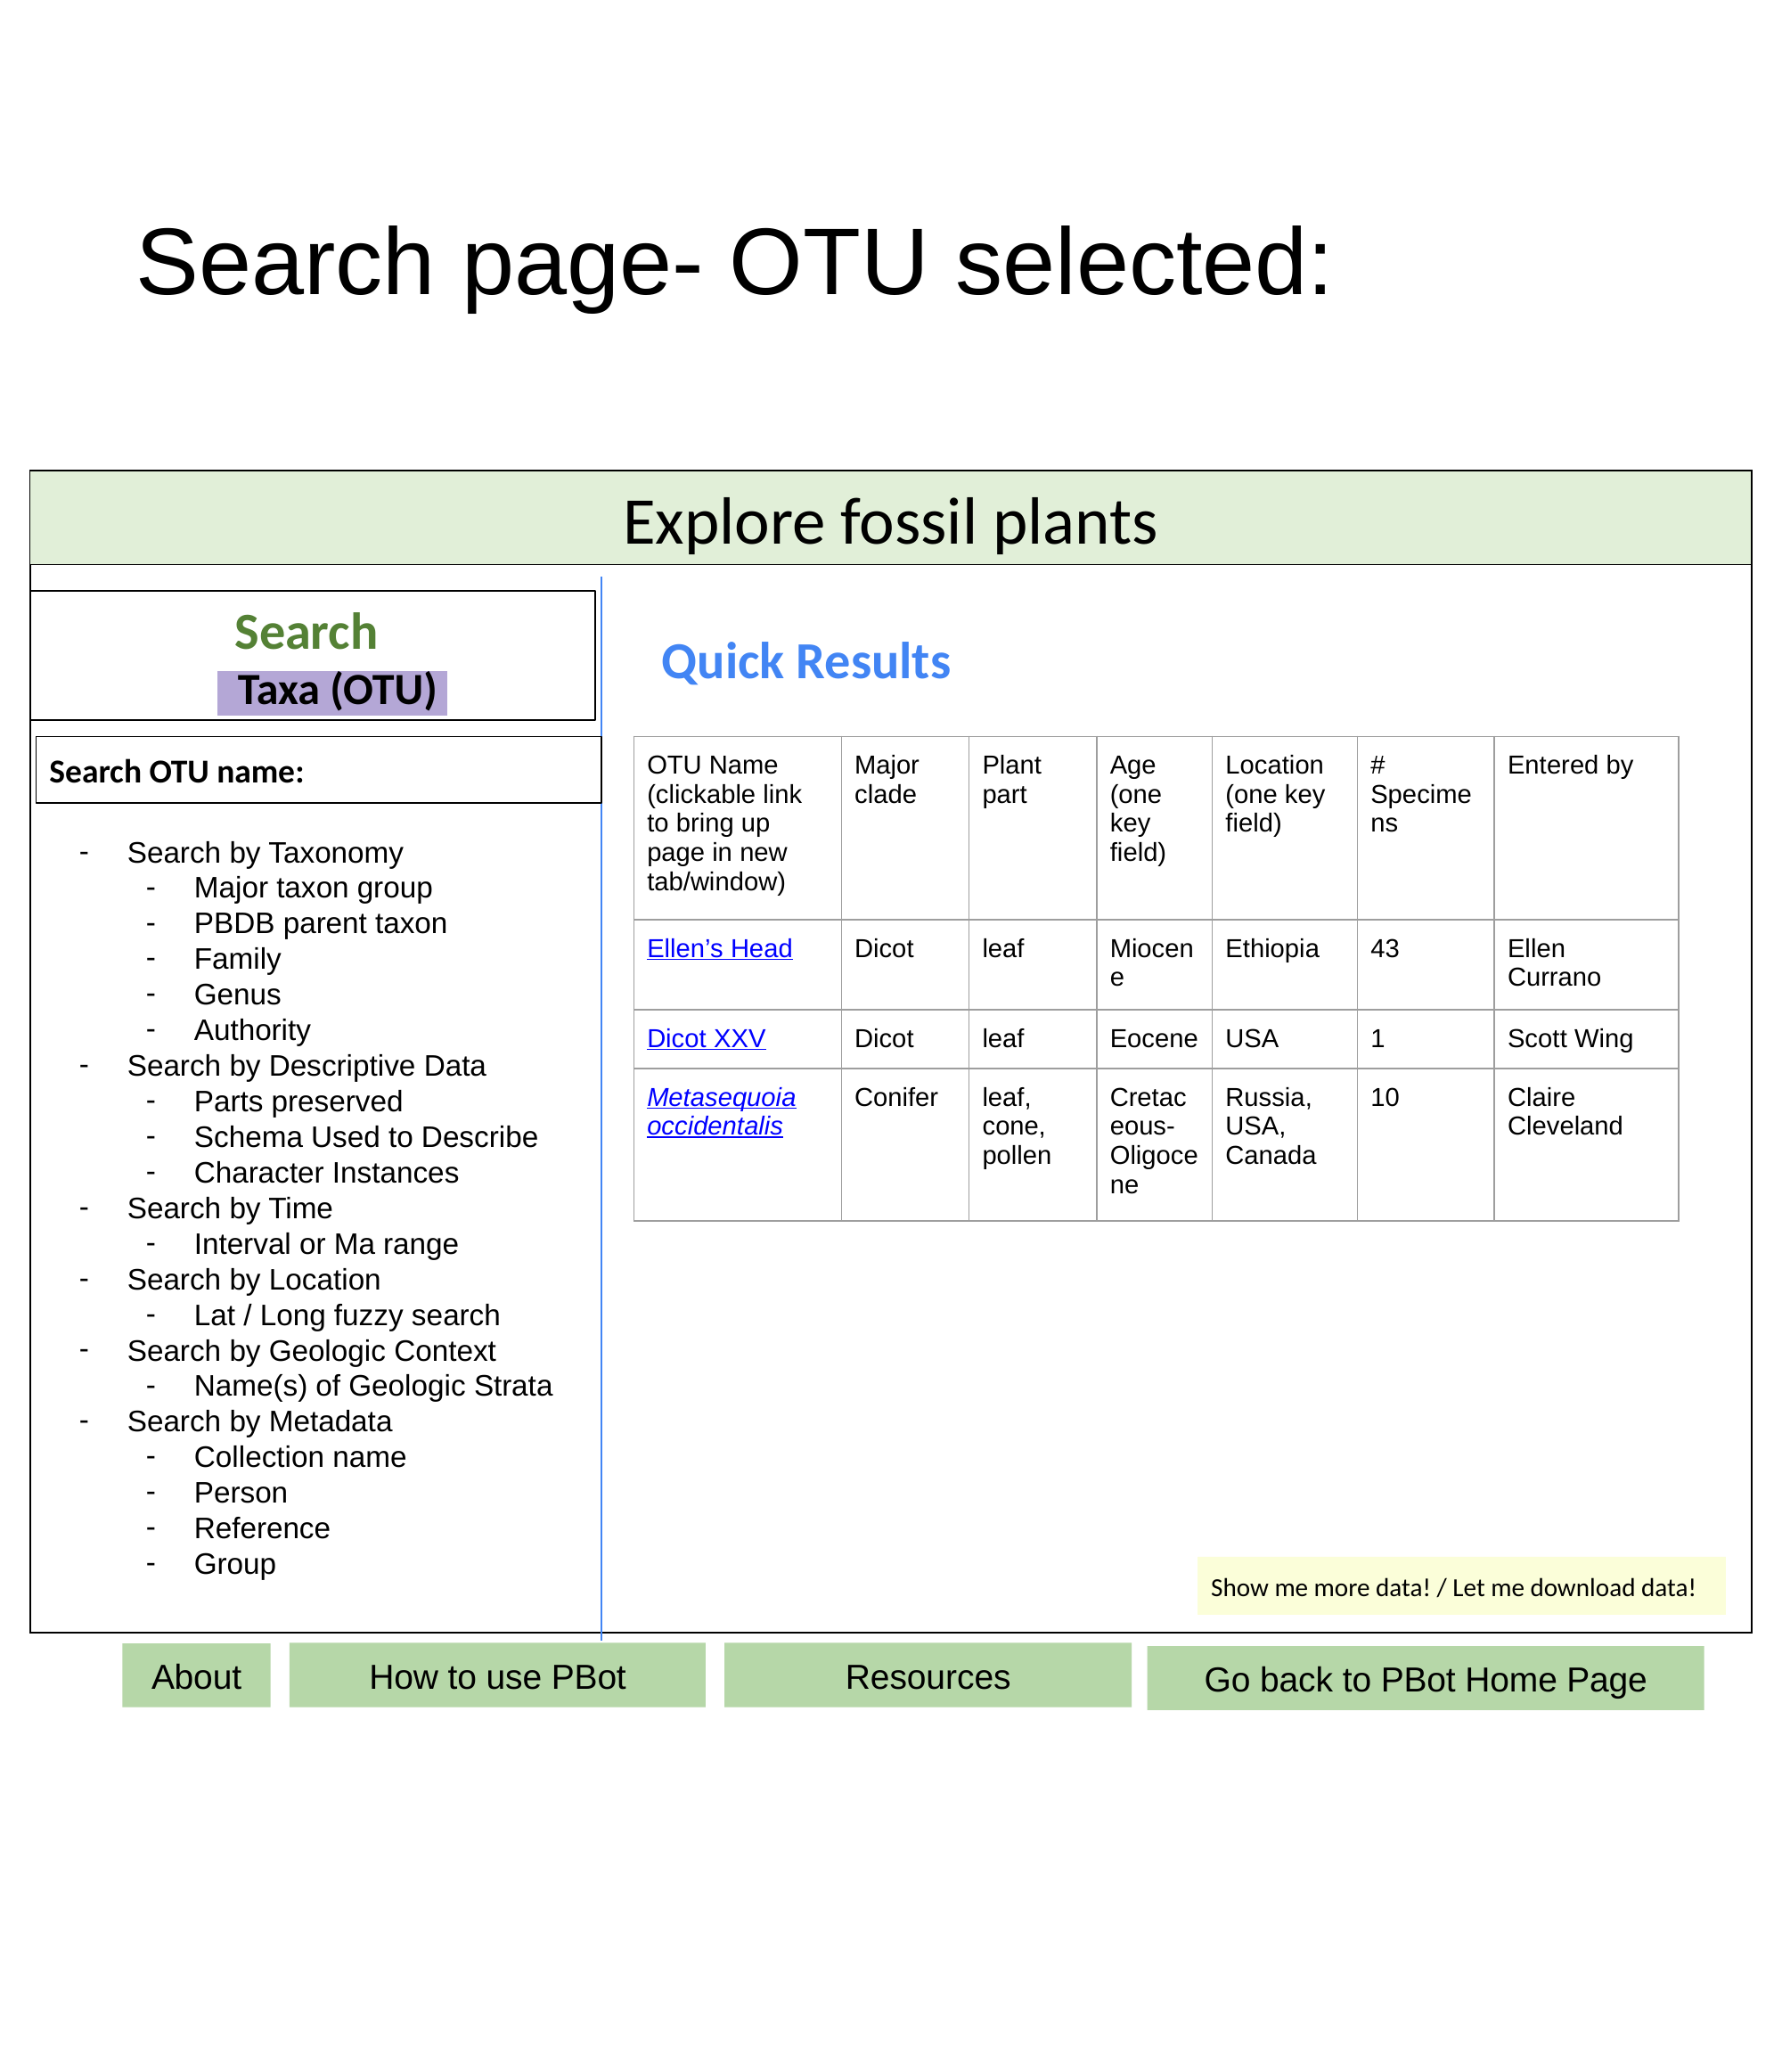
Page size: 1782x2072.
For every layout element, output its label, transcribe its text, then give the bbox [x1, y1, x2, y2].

table_cell Scott Wing [1495, 1011, 1678, 1068]
text_box About [122, 1643, 271, 1708]
text_box Go back to PBot Home Page [1147, 1646, 1704, 1710]
table_cell Dicot [842, 921, 969, 1009]
table_cell Ethiopia [1213, 921, 1357, 1009]
table_cell Russia, USA, Canada [1213, 1069, 1357, 1220]
table_cell 10 [1358, 1069, 1493, 1220]
table_cell Ellen’s Head [634, 921, 841, 1009]
table_cell Ellen Currano [1495, 921, 1678, 1009]
text_box Resources [724, 1642, 1132, 1708]
table_header # Specimens [1358, 737, 1493, 919]
table_cell Dicot [842, 1011, 969, 1068]
text_box Search by Taxonomy Major taxon group PBDB parent taxon Family Genus Authority Search by Descriptive Data Parts preserved Schema Used to Describe Character Instances Search by Time Interval or Ma range Search by Location Lat / Long fuzzy search Search by Geologic Context Name(s) of Geologic Strata Search by Metadata Collection name Person Reference Group [46, 826, 591, 1587]
table_cell Cretaceous-Oligocene [1098, 1069, 1212, 1220]
table_cell 1 [1358, 1011, 1493, 1068]
table_cell Miocene [1098, 921, 1212, 1009]
table_cell leaf [969, 921, 1096, 1009]
table_header Plant part [969, 737, 1096, 919]
table_header Age (one key field) [1098, 737, 1212, 919]
table_header Entered by [1495, 737, 1678, 919]
table_cell USA [1213, 1011, 1357, 1068]
table_header Major clade [842, 737, 969, 919]
table_cell leaf [969, 1011, 1096, 1068]
text_box Quick Results [648, 620, 1694, 696]
table_cell Claire Cleveland [1495, 1069, 1678, 1220]
table_cell Metasequoia occidentalis [634, 1069, 841, 1220]
table_cell 43 [1358, 921, 1493, 1009]
text_box Show me more data! / Let me download data! [1198, 1556, 1726, 1615]
table_header OTU Name (clickable link to bring up page in new tab/window) [634, 737, 841, 919]
text_box How to use PBot [289, 1642, 706, 1708]
text_box Explore fossil plants [29, 471, 1752, 565]
table_cell leaf, cone, pollen [969, 1069, 1096, 1220]
text_box Search Taxa (OTU) [29, 591, 595, 721]
text_box Search OTU name: [36, 736, 597, 804]
table_header Location (one key field) [1213, 737, 1357, 919]
title Search page- OTU selected: [122, 63, 1660, 465]
table_cell Dicot XXV [634, 1011, 841, 1068]
text_box [29, 565, 1752, 1633]
table_cell Conifer [842, 1069, 969, 1220]
table_cell Eocene [1098, 1011, 1212, 1068]
